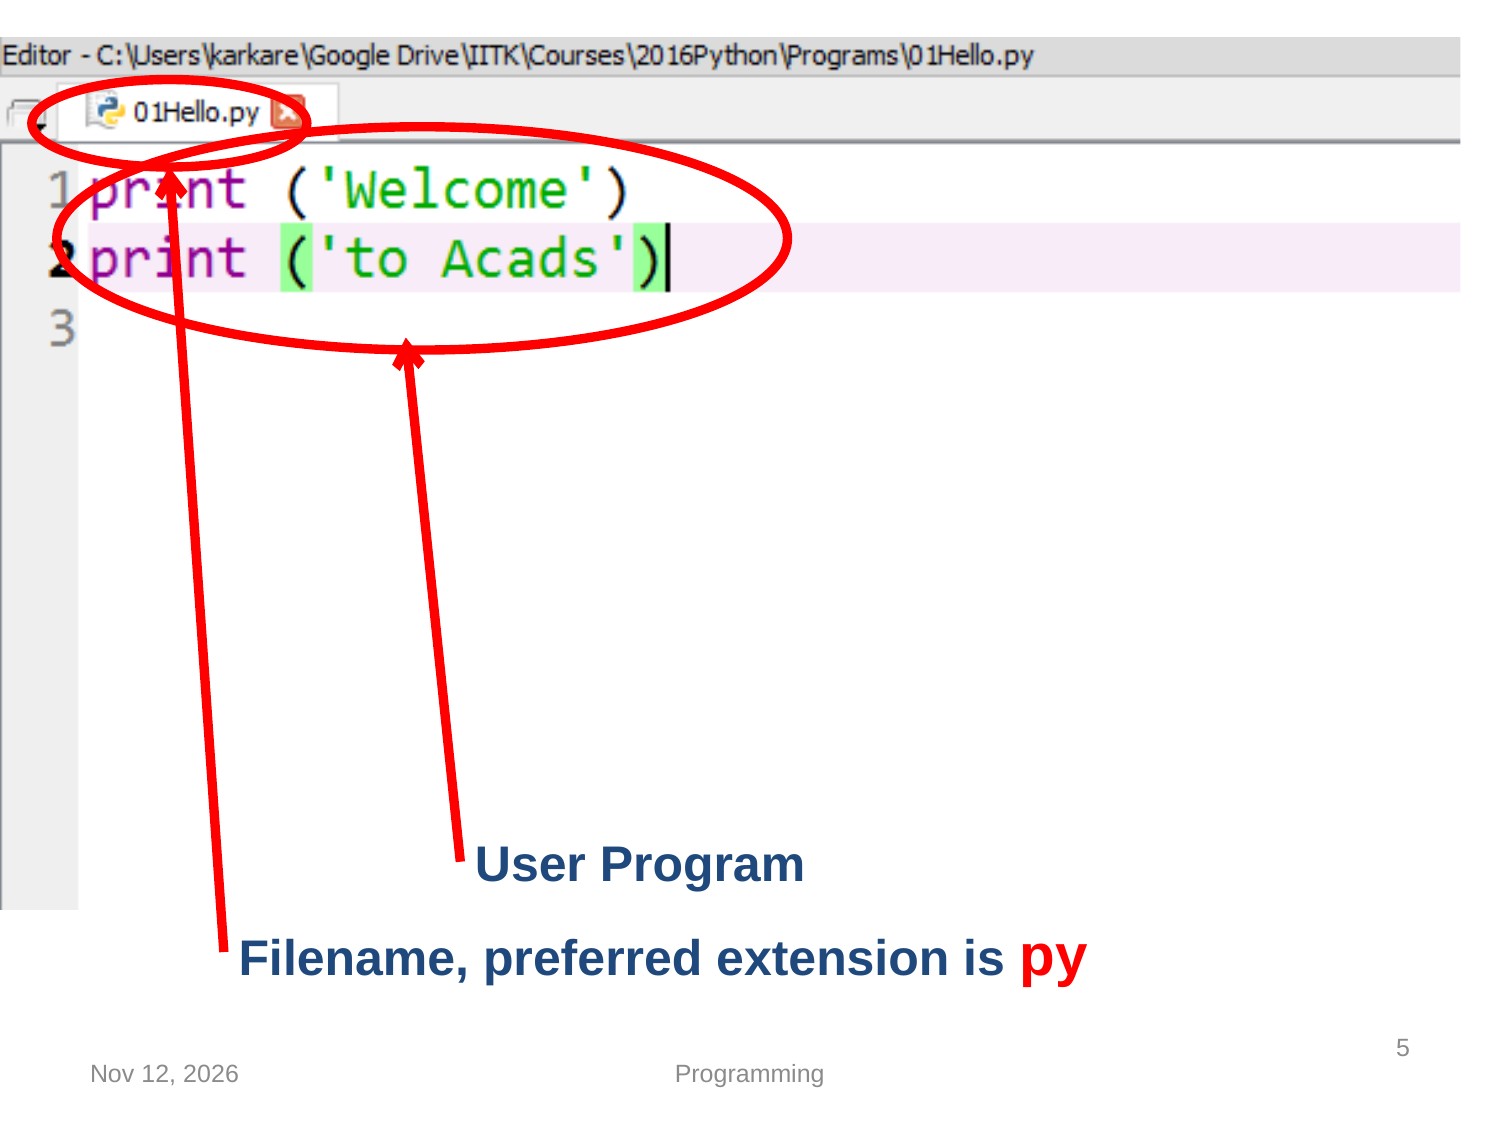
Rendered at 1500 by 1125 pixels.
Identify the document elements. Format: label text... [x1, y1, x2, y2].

picture [0, 37, 1461, 910]
slide_number 5 [1074, 1016, 1425, 1077]
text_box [31, 79, 1493, 996]
footer Programming [512, 1042, 988, 1103]
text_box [56, 126, 1461, 901]
slide_number Jan-25 [75, 1042, 425, 1103]
